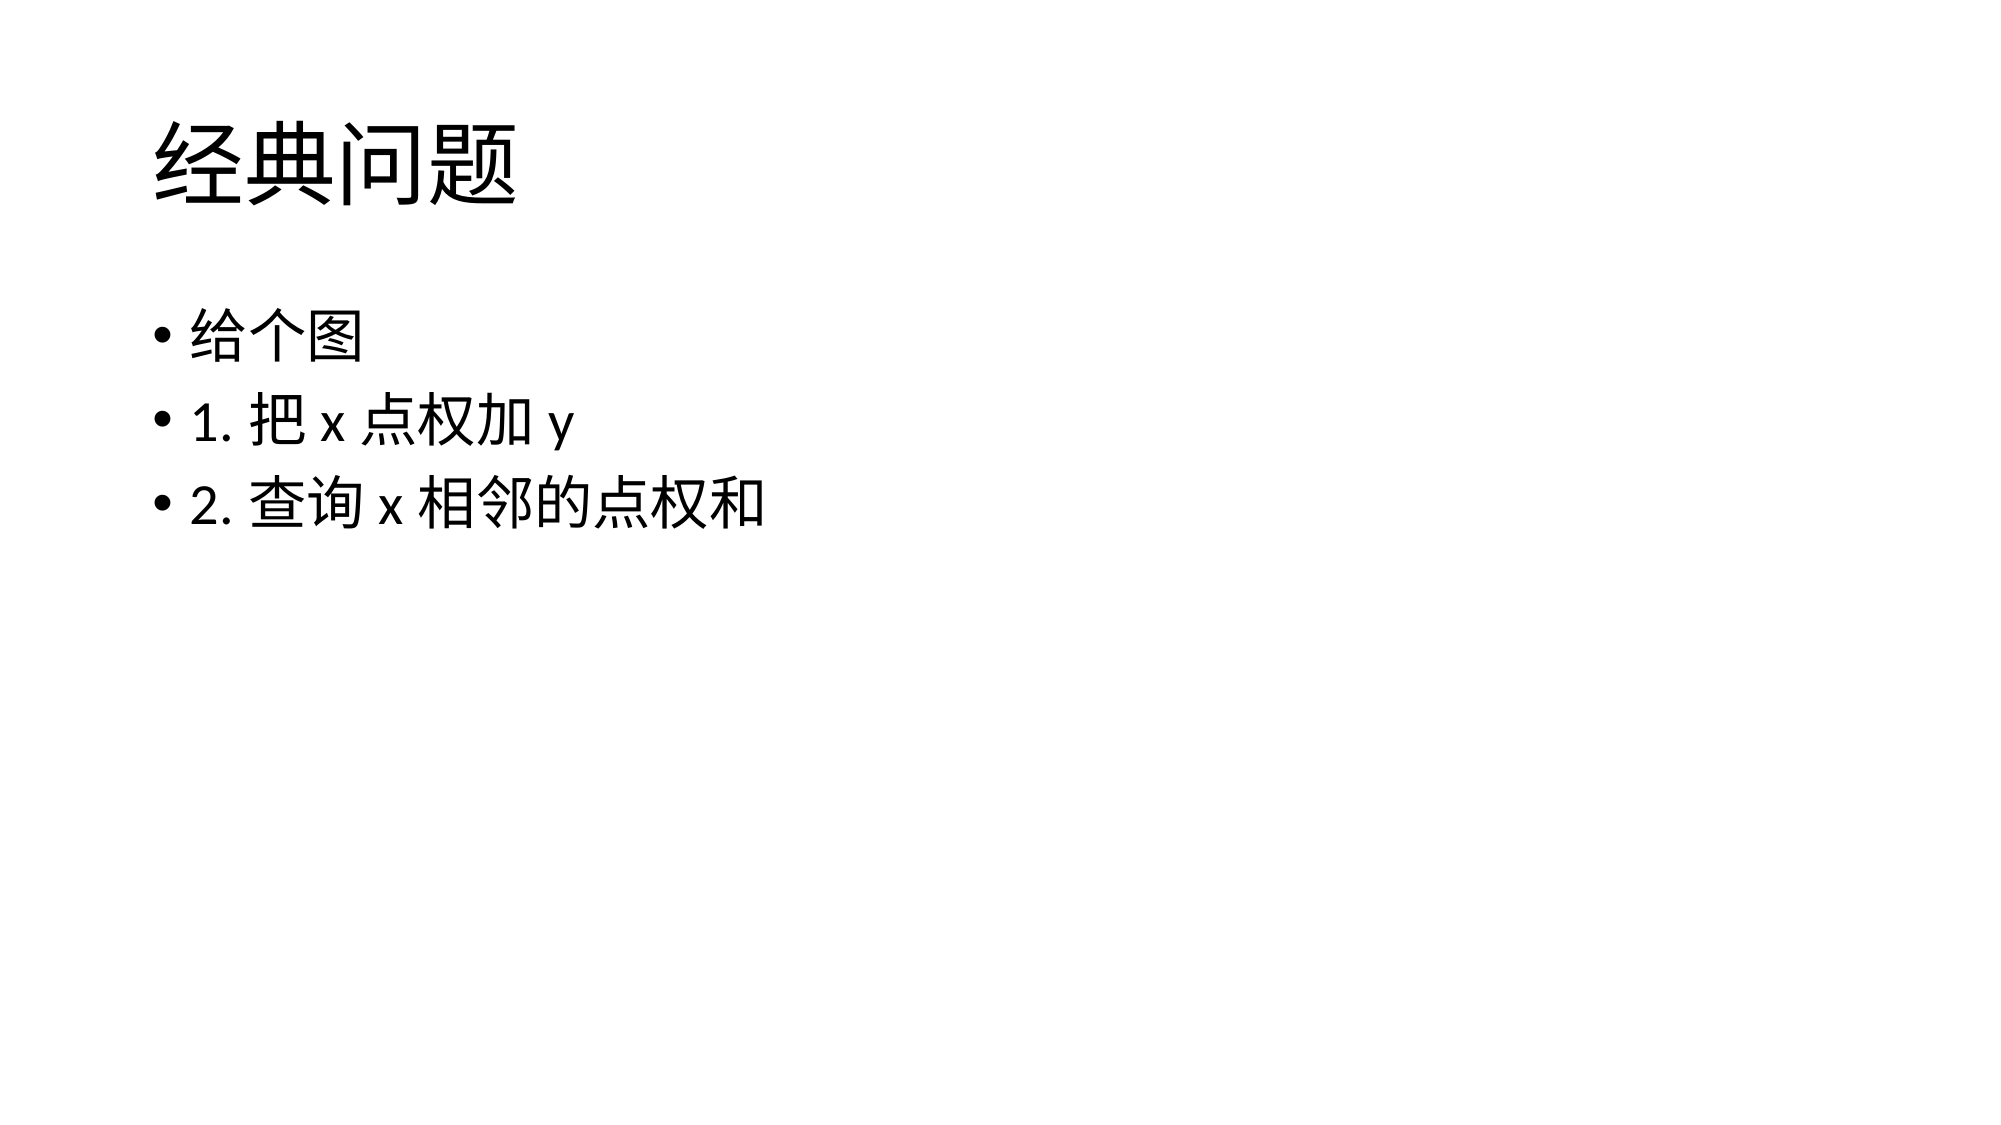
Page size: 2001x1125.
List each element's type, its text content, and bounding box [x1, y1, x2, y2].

list 给个图 1.把x点权加y 2.查询x相邻的点权和 [137, 299, 1863, 1014]
title 经典问题 [137, 59, 1863, 278]
